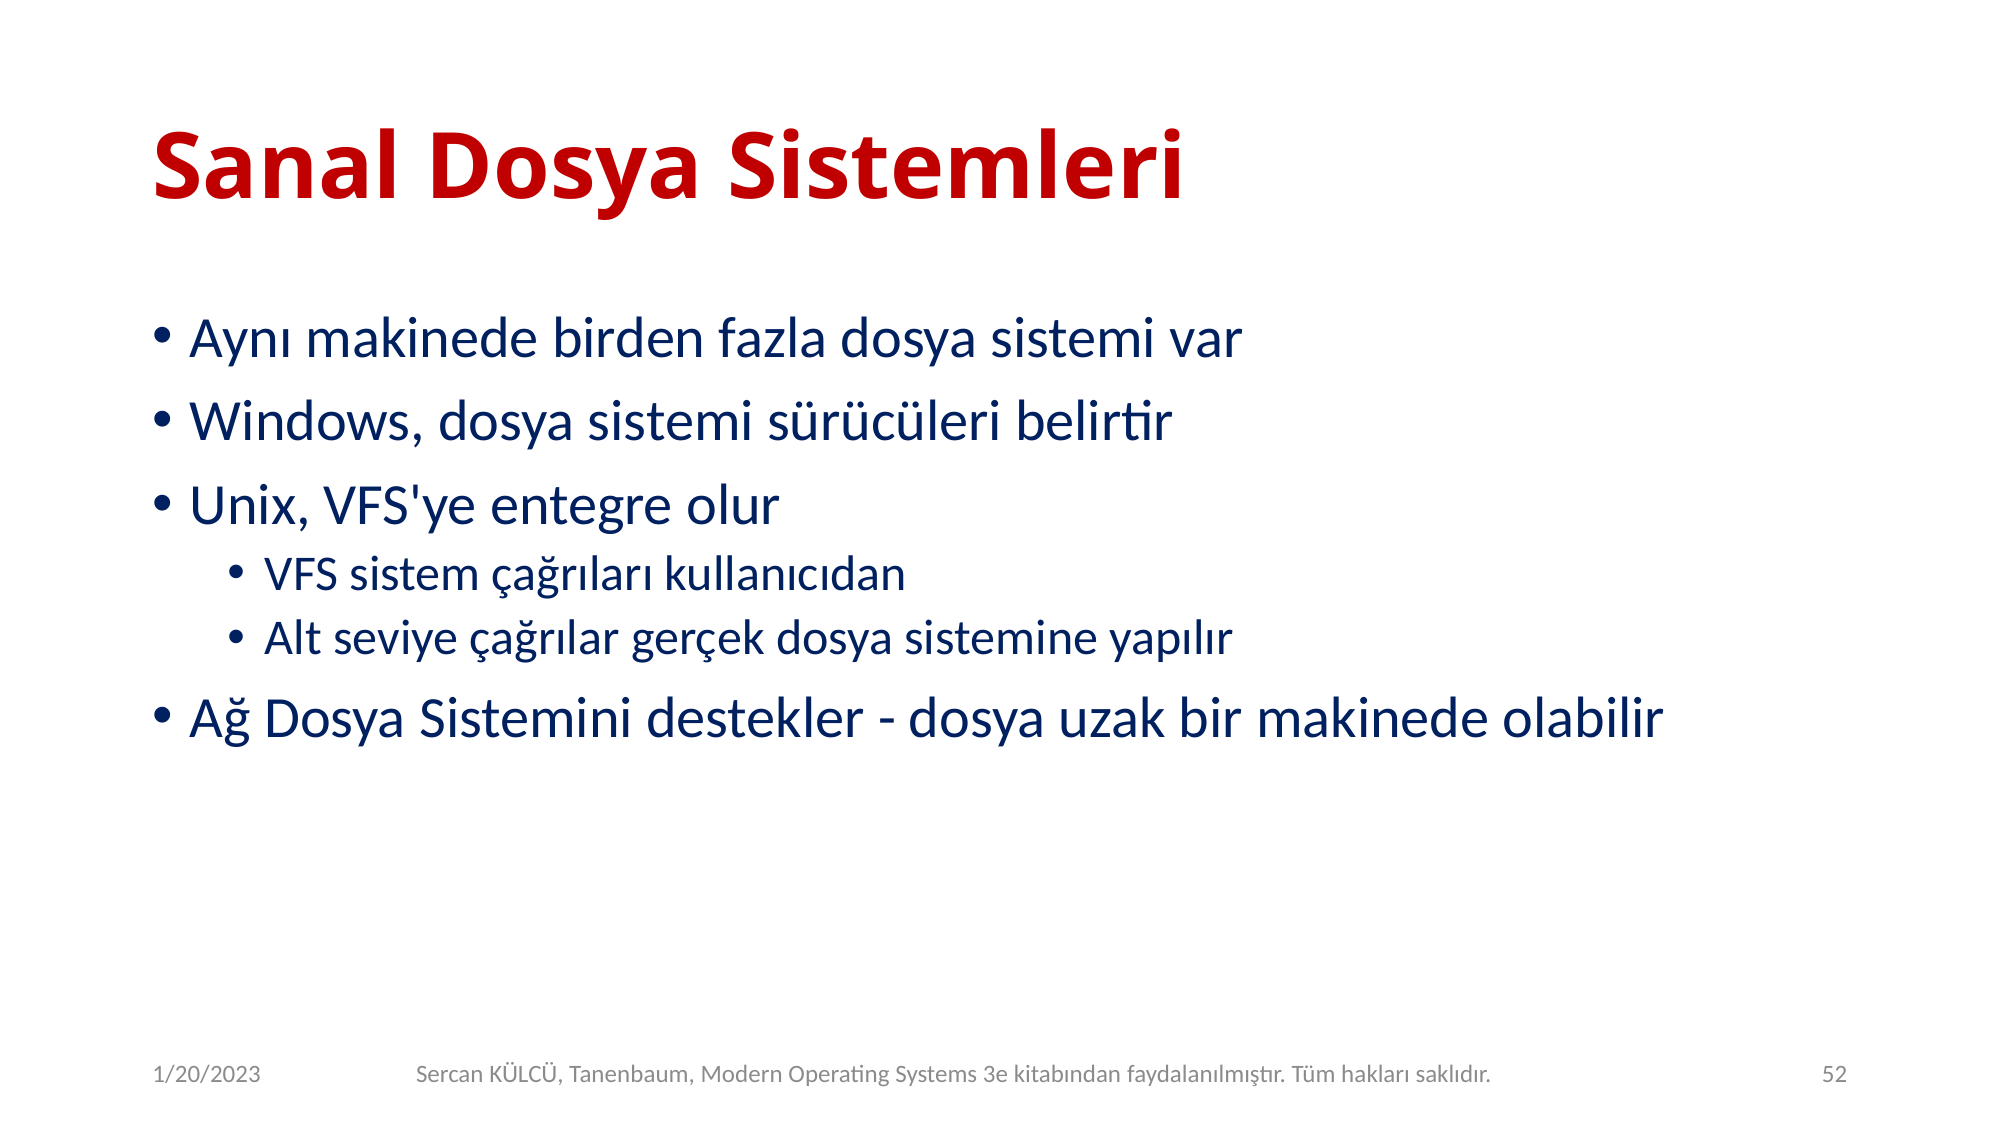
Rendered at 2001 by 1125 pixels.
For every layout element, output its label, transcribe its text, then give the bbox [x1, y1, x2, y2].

list Aynı makinede birden fazla dosya sistemi var Windows, dosya sistemi sürücüleri belirtir Unix, VFS'ye entegre olur VFS sistem çağrıları kullanıcıdan Alt seviye çağrılar gerçek dosya sistemine yapılır Ağ Dosya Sistemini destekler - dosya uzak bir makinede olabilir [137, 299, 1863, 1042]
footer Sercan KÜLCÜ, Tanenbaum, Modern Operating Systems 3e kitabından faydalanılmıştır. Tüm hakları saklıdır. [386, 1042, 1412, 1103]
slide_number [137, 1042, 386, 1103]
slide_number 52 [1412, 1042, 1863, 1103]
title Sanal Dosya Sistemleri [137, 59, 1863, 278]
